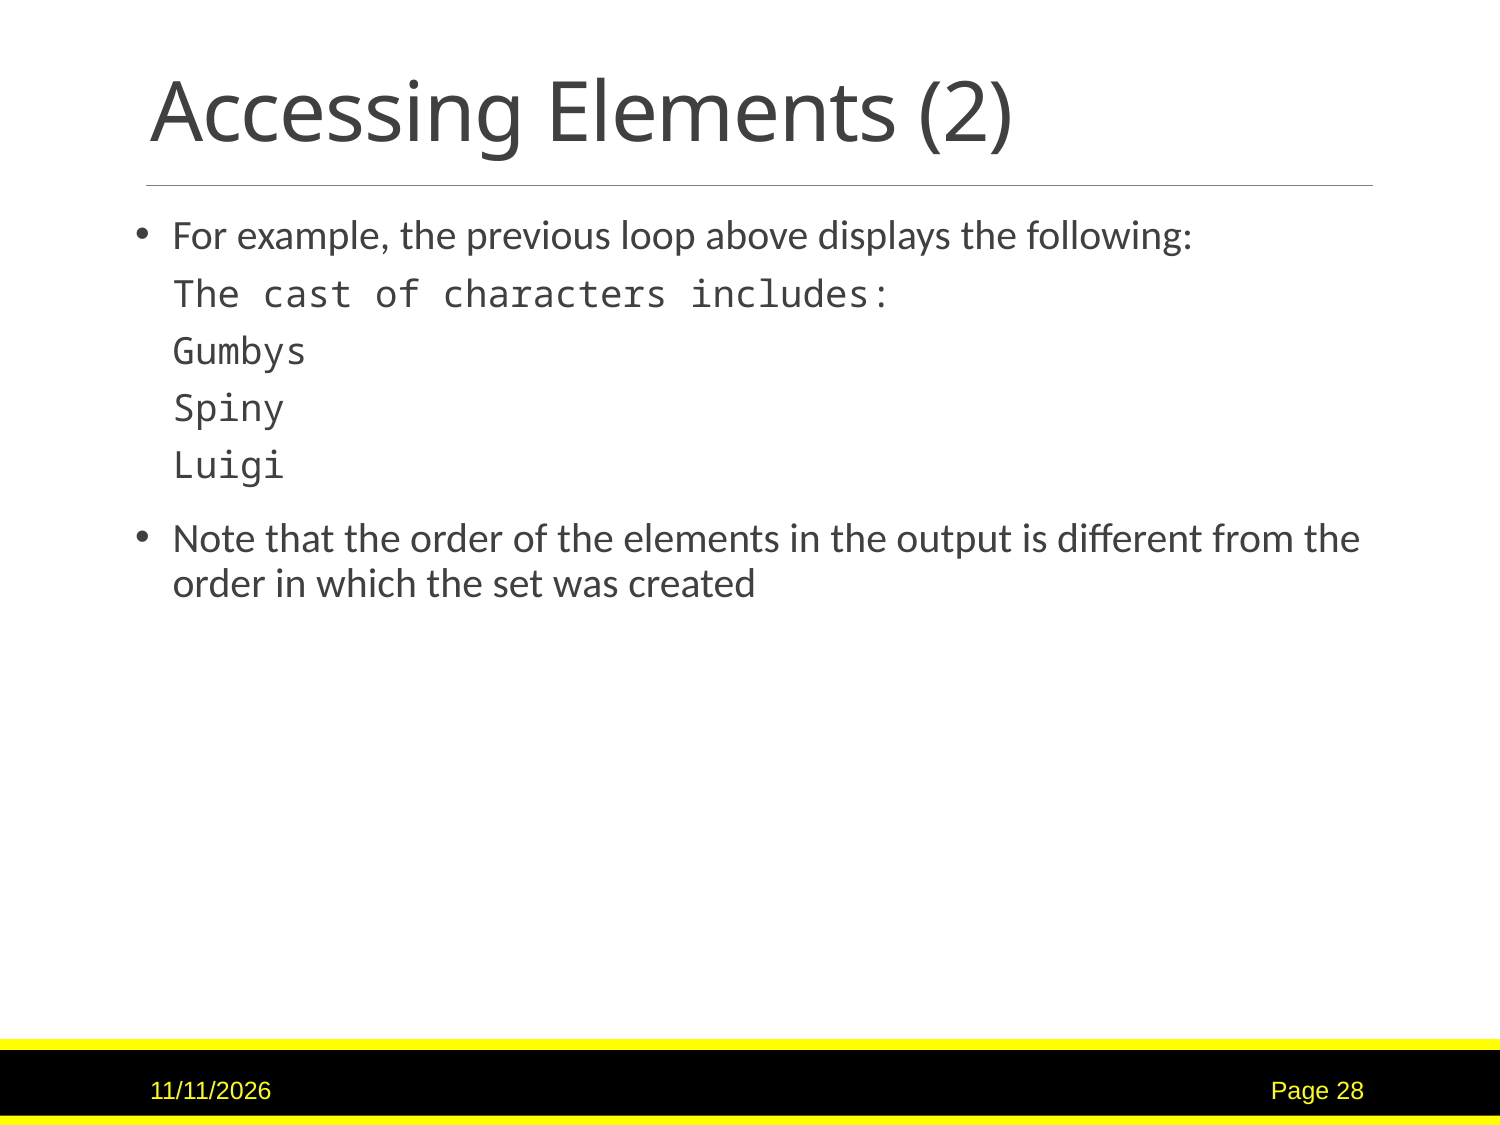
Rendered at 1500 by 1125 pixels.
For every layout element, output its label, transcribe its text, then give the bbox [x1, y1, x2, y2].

slide_number Page 28 [1218, 1059, 1380, 1120]
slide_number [135, 1059, 440, 1120]
list For example, the previous loop above displays the following: The cast of characters includes: Gumbys Spiny Luigi Note that the order of the elements in the output is different from the order in which the set was created [135, 205, 1373, 963]
title Accessing Elements (2) [135, 47, 1373, 167]
